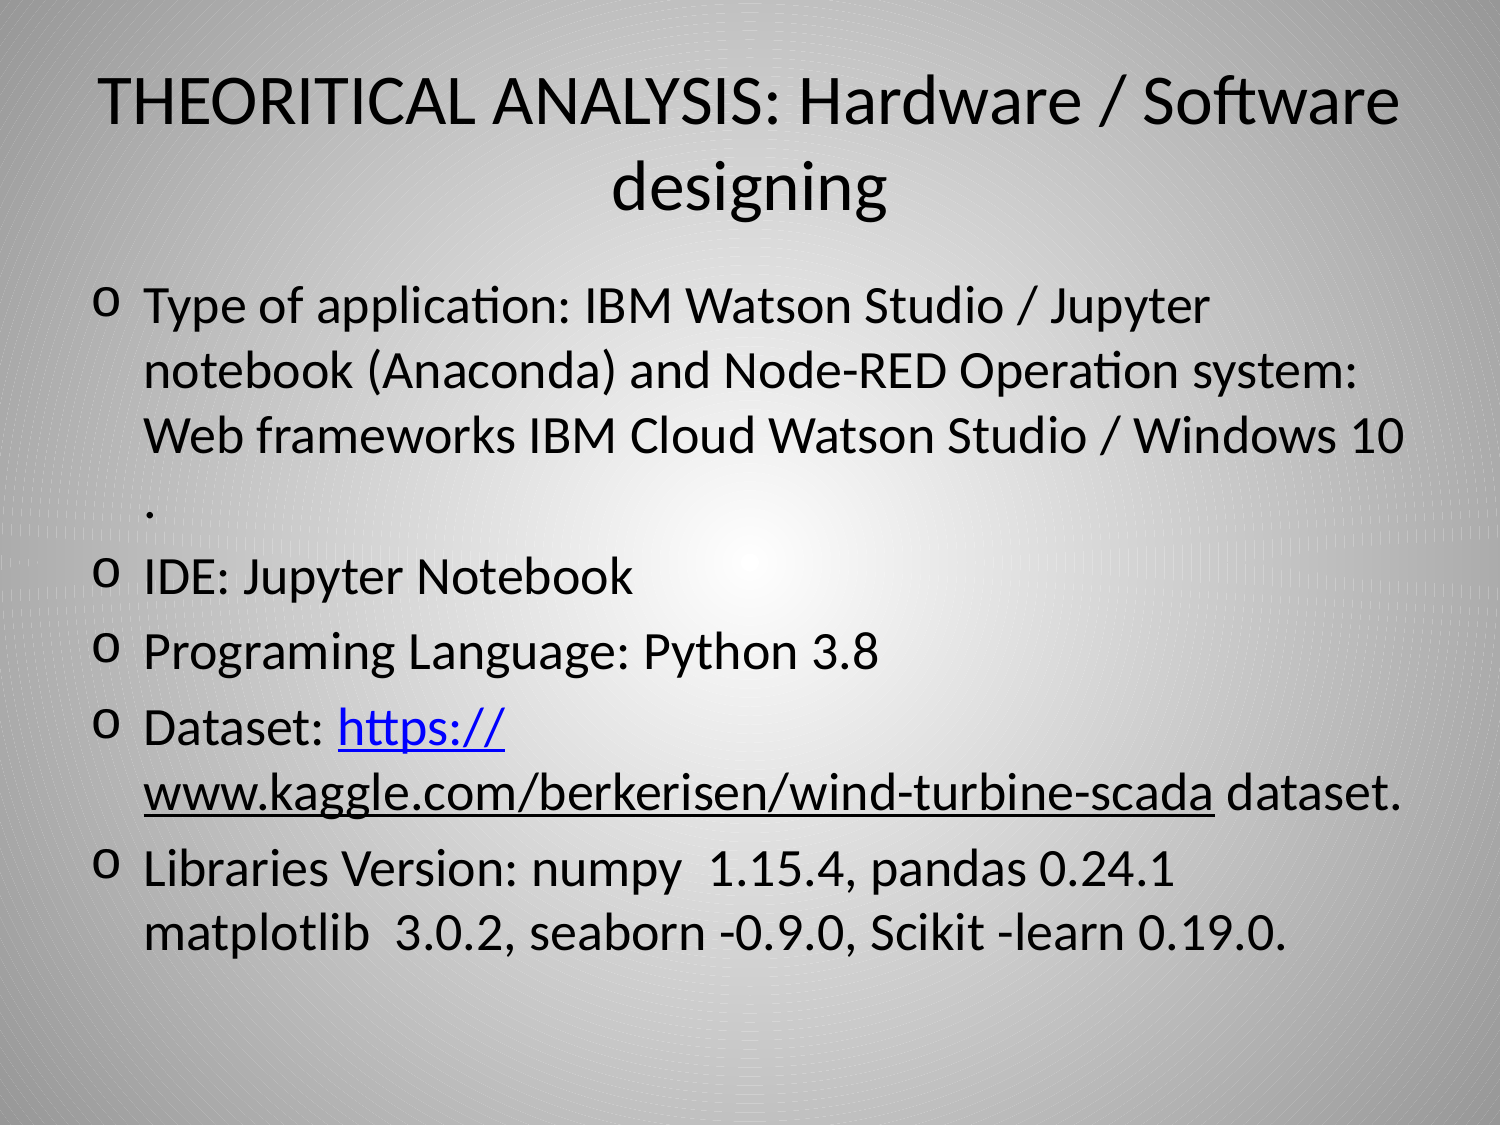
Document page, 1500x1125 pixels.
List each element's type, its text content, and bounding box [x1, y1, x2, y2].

title THEORITICAL ANALYSIS: Hardware / Software designing [75, 45, 1425, 233]
list Type of application: IBM Watson Studio / Jupyter notebook (Anaconda) and Node-RED Operation system: Web frameworks IBM Cloud Watson Studio / Windows 10 . IDE: Jupyter Notebook Programing Language: Python 3.8 Dataset: https://www.kaggle.com/berkerisen/wind-turbine-scada dataset. Libraries Version: numpy 1.15.4, pandas 0.24.1 matplotlib 3.0.2, seaborn -0.9.0, Scikit -learn 0.19.0. [75, 262, 1425, 1005]
